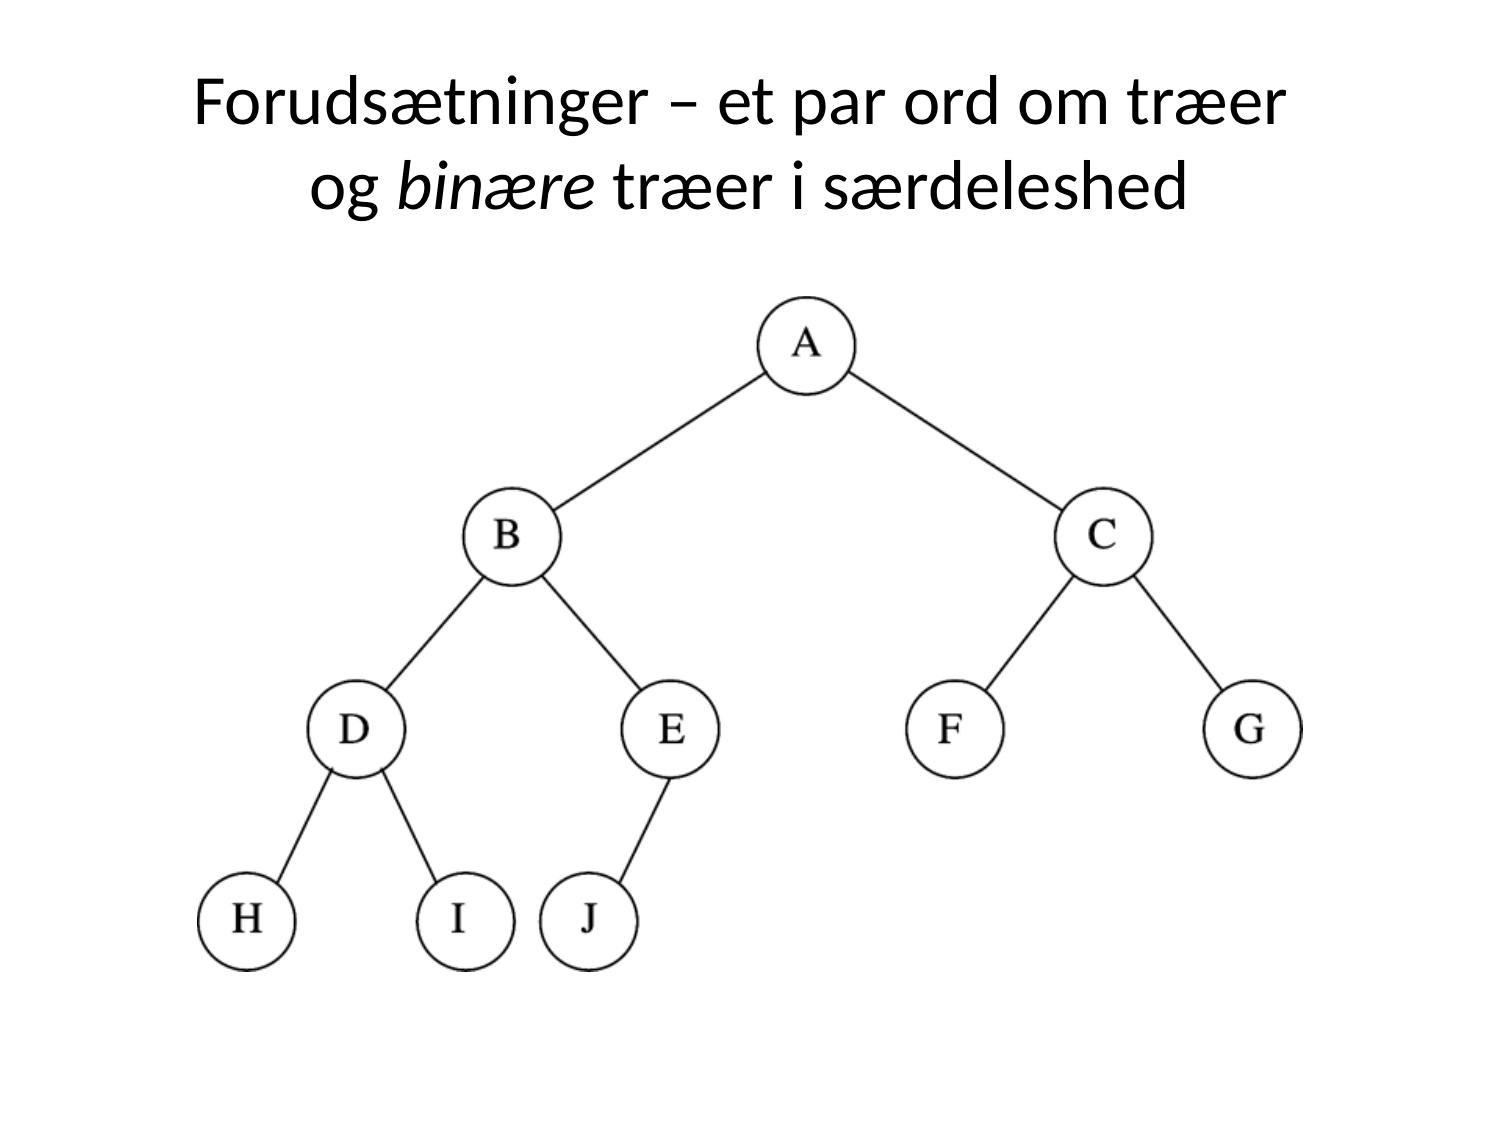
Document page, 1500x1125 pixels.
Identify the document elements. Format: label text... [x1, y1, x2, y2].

title Forudsætninger – et par ord om træer og binære træer i særdeleshed [75, 45, 1425, 233]
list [197, 295, 1303, 972]
